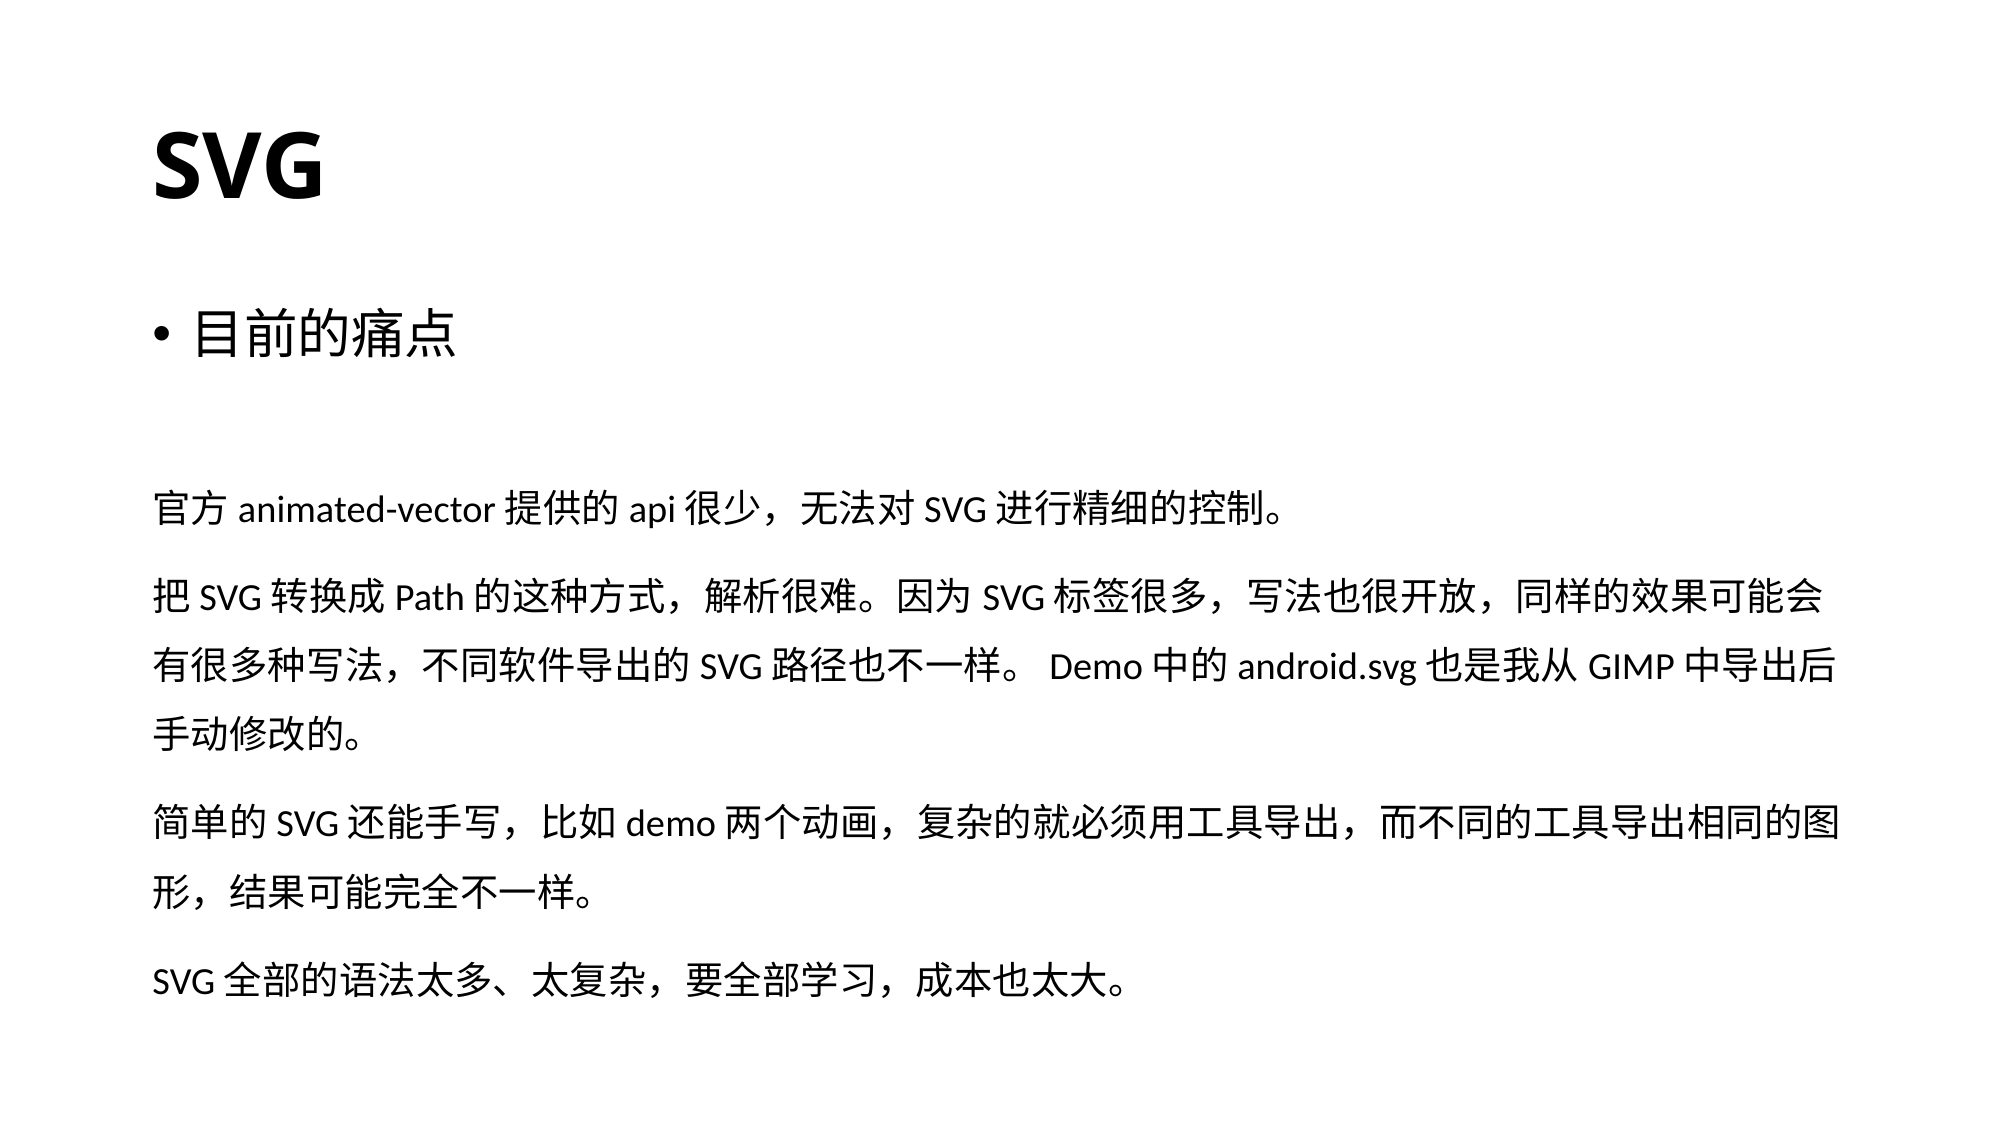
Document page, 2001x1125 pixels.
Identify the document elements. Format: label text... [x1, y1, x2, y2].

title SVG [137, 59, 1863, 278]
list 目前的痛点 官方animated-vector提供的api很少，无法对SVG进行精细的控制。 把SVG转换成Path的这种方式，解析很难。因为SVG标签很多，写法也很开放，同样的效果可能会有很多种写法，不同软件导出的SVG路径也不一样。Demo中的android.svg也是我从GIMP中导出后手动修改的。 简单的SVG还能手写，比如demo两个动画，复杂的就必须用工具导出，而不同的工具导出相同的图形，结果可能完全不一样。 SVG全部的语法太多、太复杂，要全部学习，成本也太大。 [137, 299, 1863, 1014]
